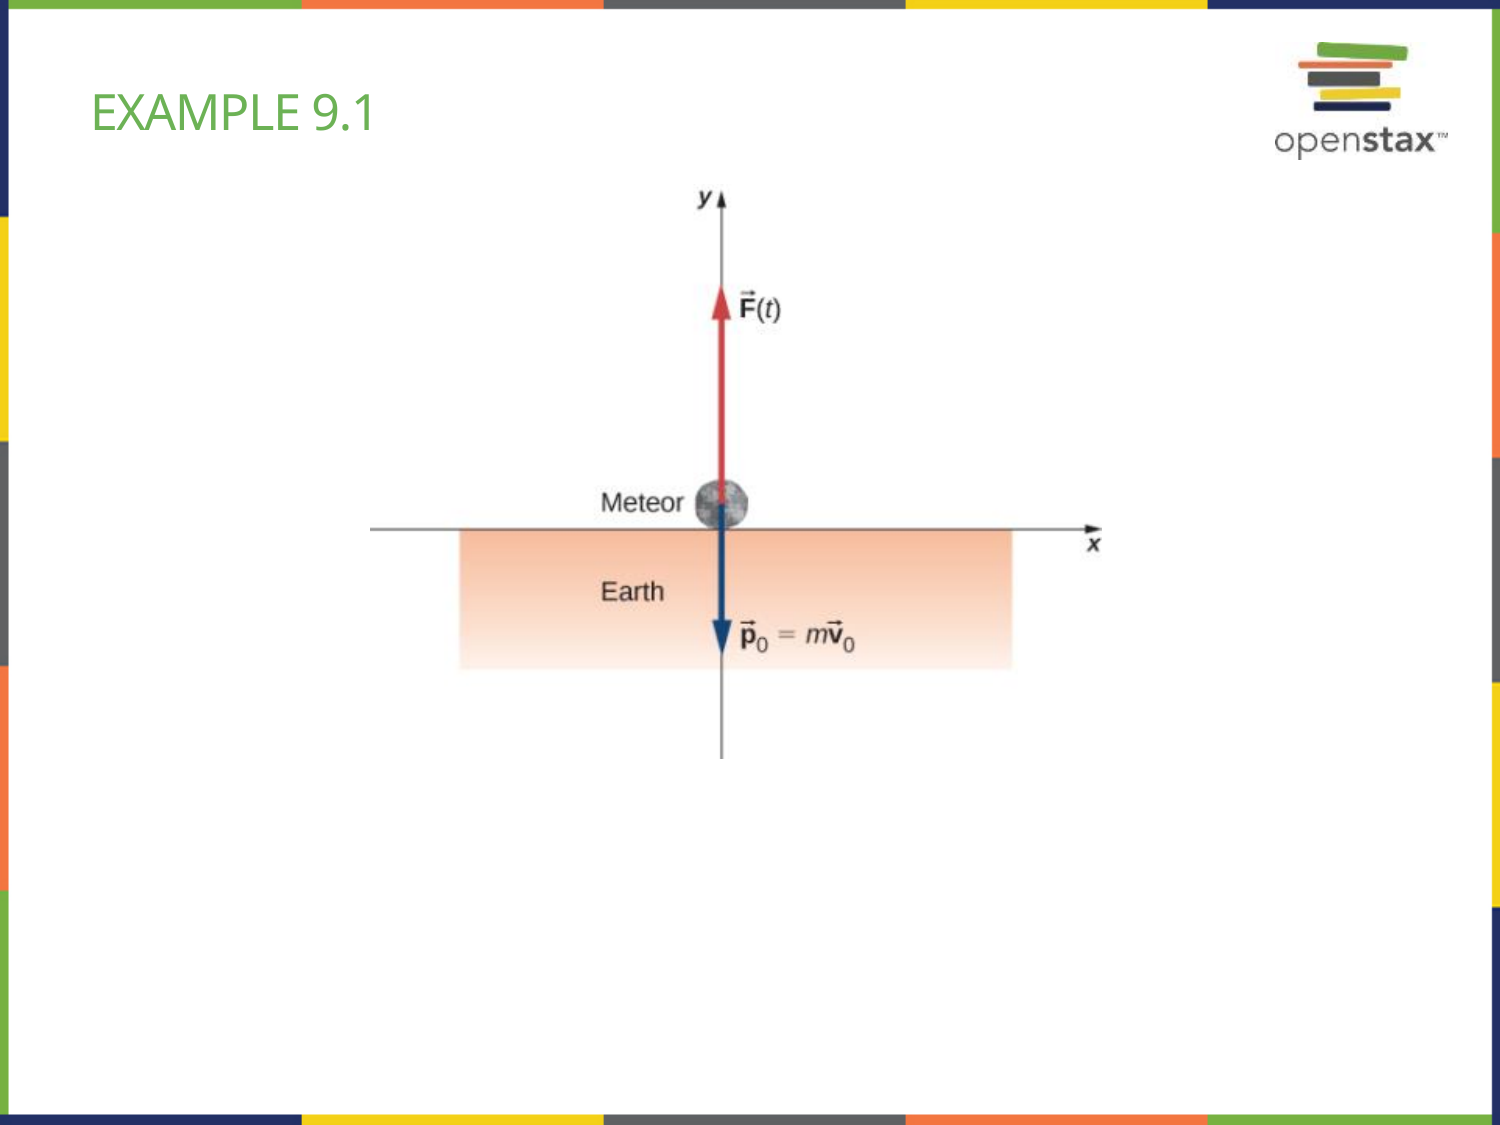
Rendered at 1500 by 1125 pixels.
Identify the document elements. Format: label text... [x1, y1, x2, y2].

title EXAMPLE 9.1 [75, 39, 1275, 148]
picture [0, 0, 1500, 1125]
